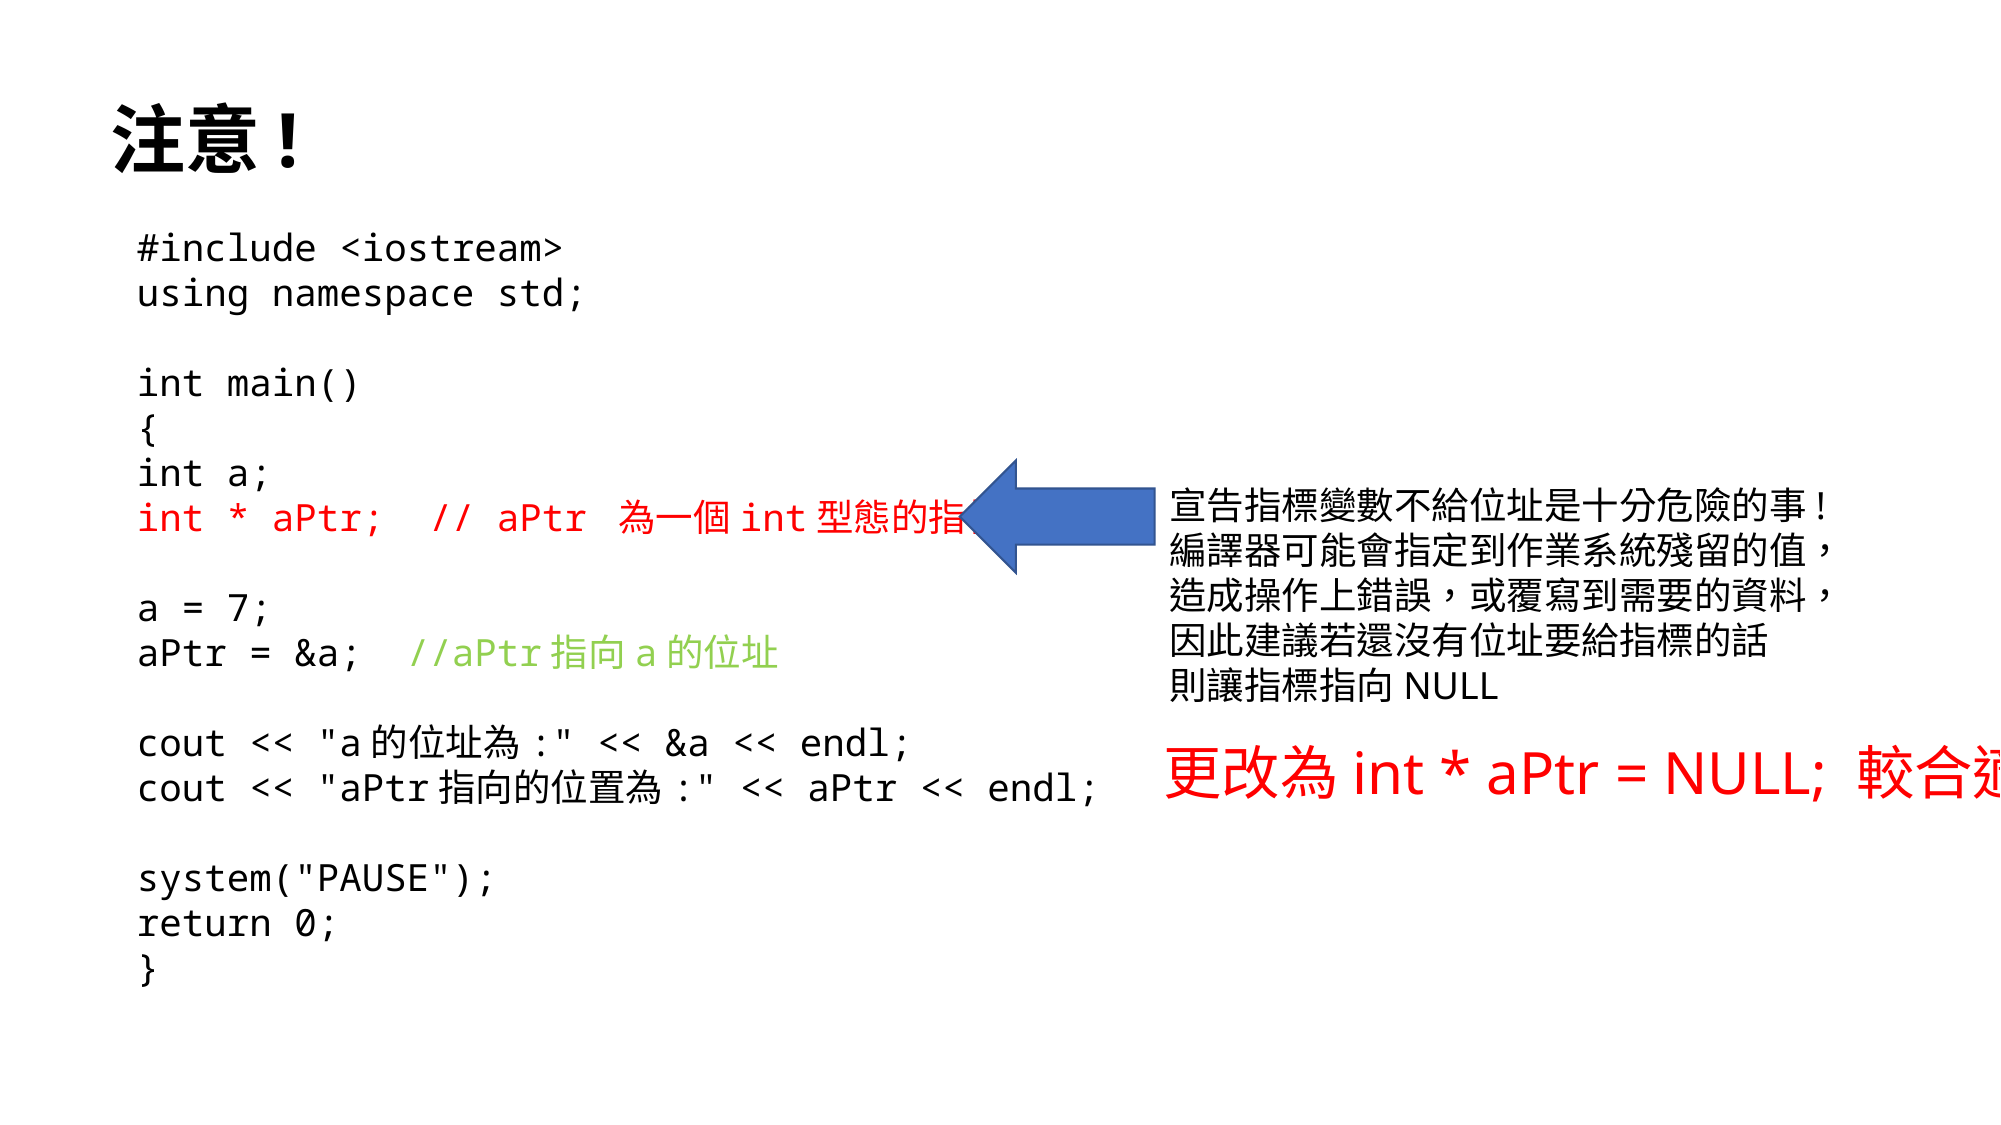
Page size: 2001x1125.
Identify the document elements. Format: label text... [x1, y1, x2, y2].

text_box #include <iostream> using namespace std; int main() { int a; int * aPtr; // aPtr 為一個int型態的指標 a = 7; aPtr = &a; //aPtr指向a的位址 cout << "a的位址為:" << &a << endl; cout << "aPtr指向的位置為:" << aPtr << endl; system("PAUSE"); return 0; } [122, 254, 1122, 996]
text_box 宣告指標變數不給位址是十分危險的事! 編譯器可能會指定到作業系統殘留的值， 造成操作上錯誤，或覆寫到需要的資料， 因此建議若還沒有位址要給指標的話 則讓指標指向NULL [1154, 475, 1878, 715]
text_box [958, 458, 1154, 576]
title 注意! [94, 32, 1711, 254]
text_box 更改為int * aPtr = NULL; 較合適 [1149, 728, 2000, 814]
